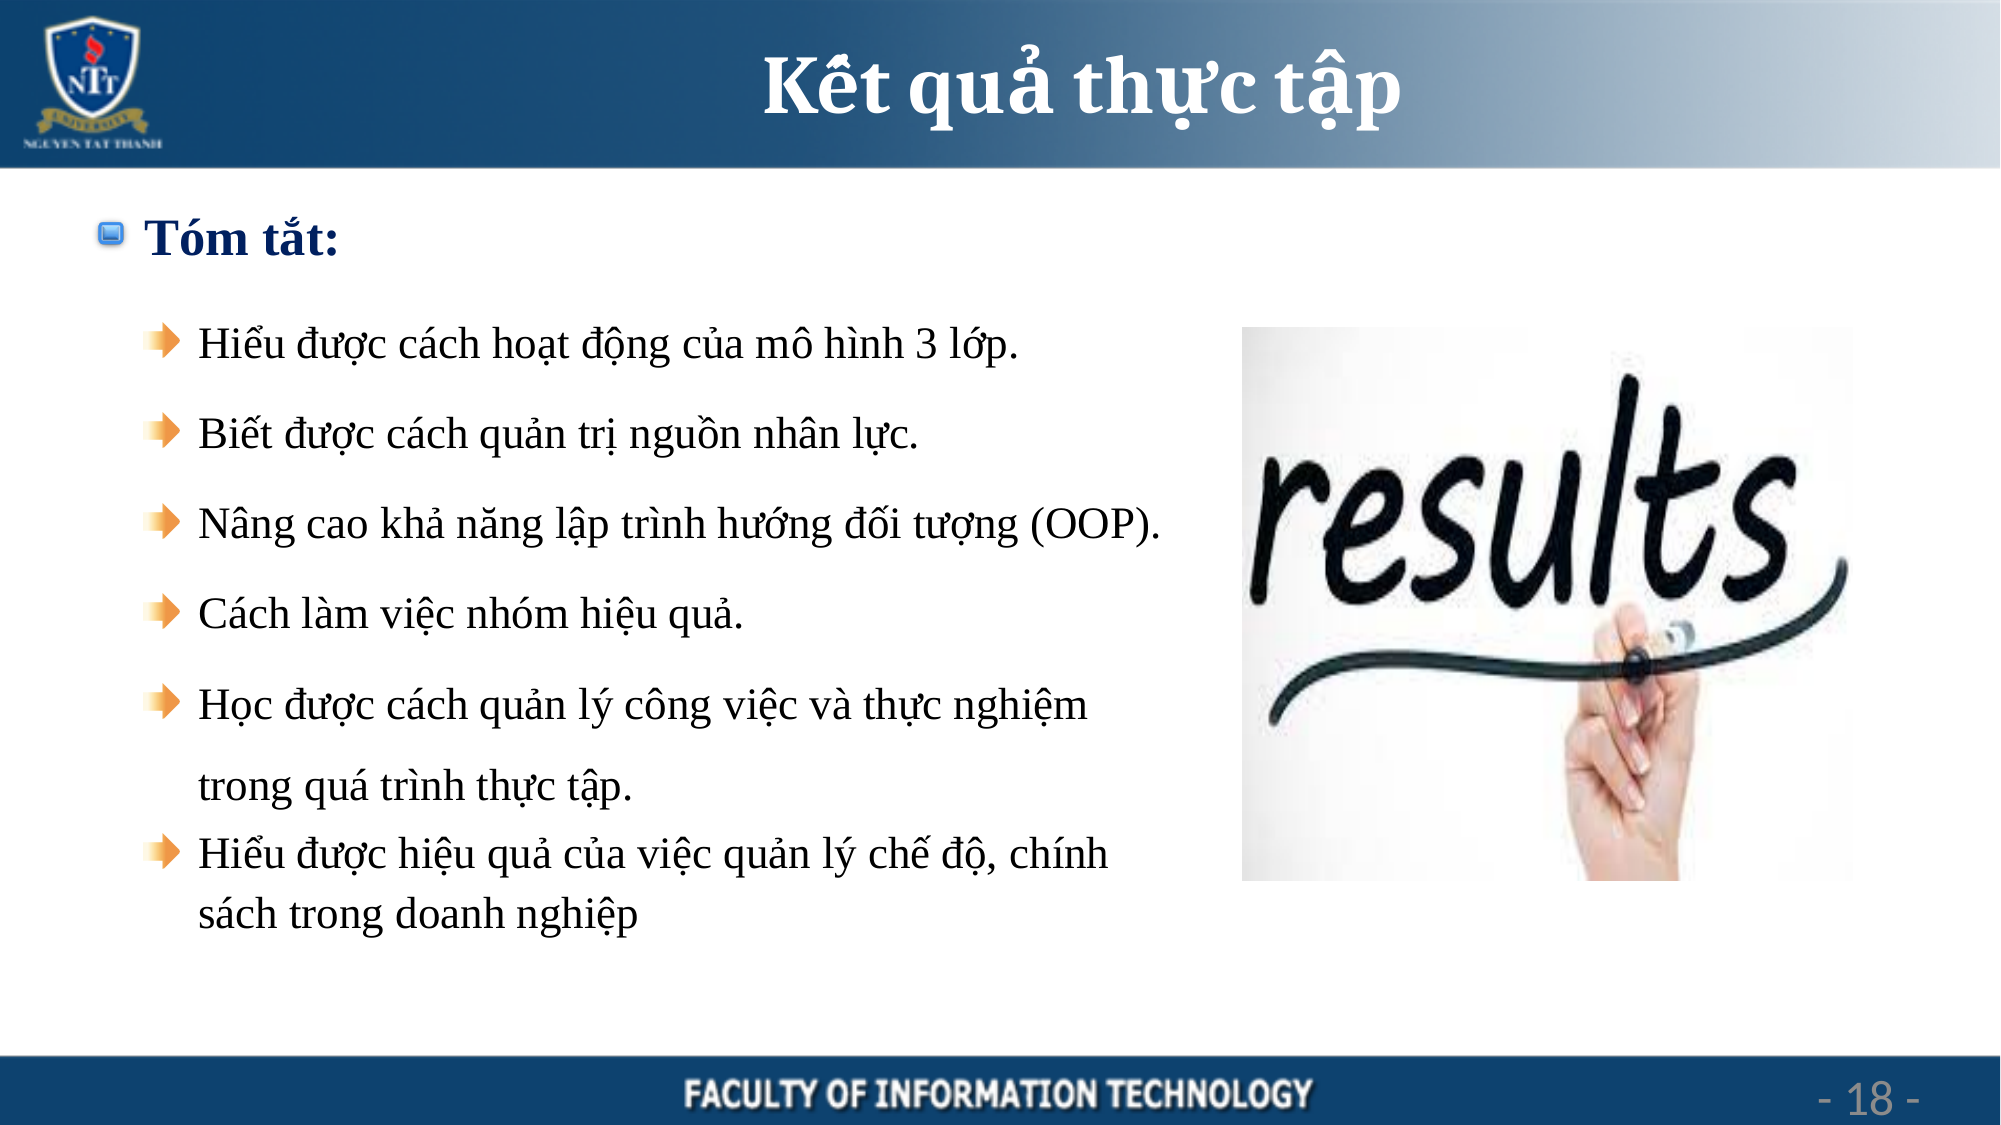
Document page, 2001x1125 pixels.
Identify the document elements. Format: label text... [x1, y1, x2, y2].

list Tóm tắt: Hiểu được cách hoạt động của mô hình 3 lớp. Biết được cách quản trị nguồn nhân lực. Nâng cao khả năng lập trình hướng đối tượng (OOP). Cách làm việc nhóm hiệu quả. Học được cách quản lý công việc và thực nghiệm trong quá trình thực tập. Hiểu được hiệu quả của việc quản lý chế độ, chính sách trong doanh nghiệp [73, 195, 1178, 1014]
title Kết quả thực tập [229, 15, 1936, 159]
slide_number - 18 - [1768, 1065, 1936, 1125]
picture [0, 0, 2001, 1125]
